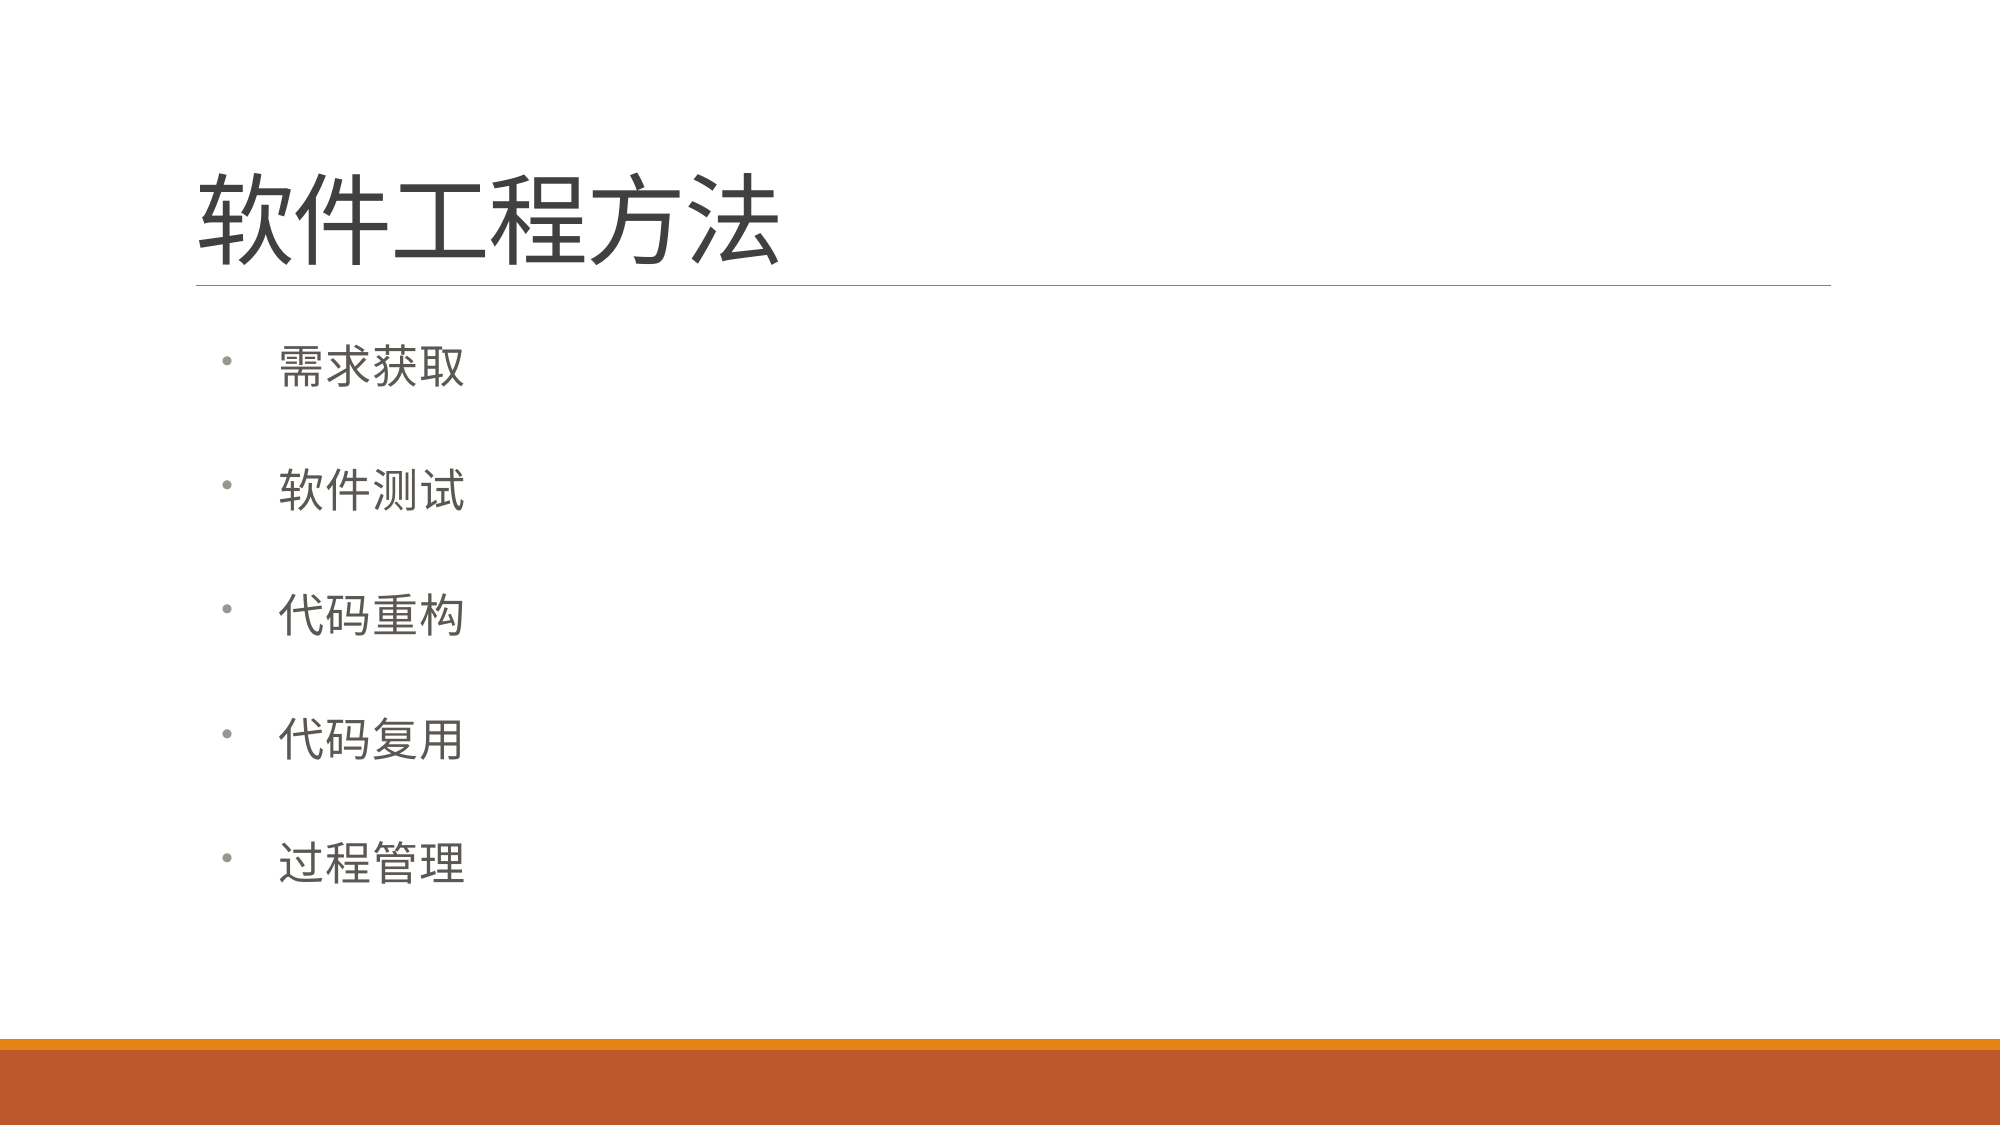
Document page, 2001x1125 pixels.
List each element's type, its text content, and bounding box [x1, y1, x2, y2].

title 软件工程方法 [180, 47, 1830, 285]
list 需求获取 软件测试 代码重构 代码复用 过程管理 [212, 329, 1814, 937]
